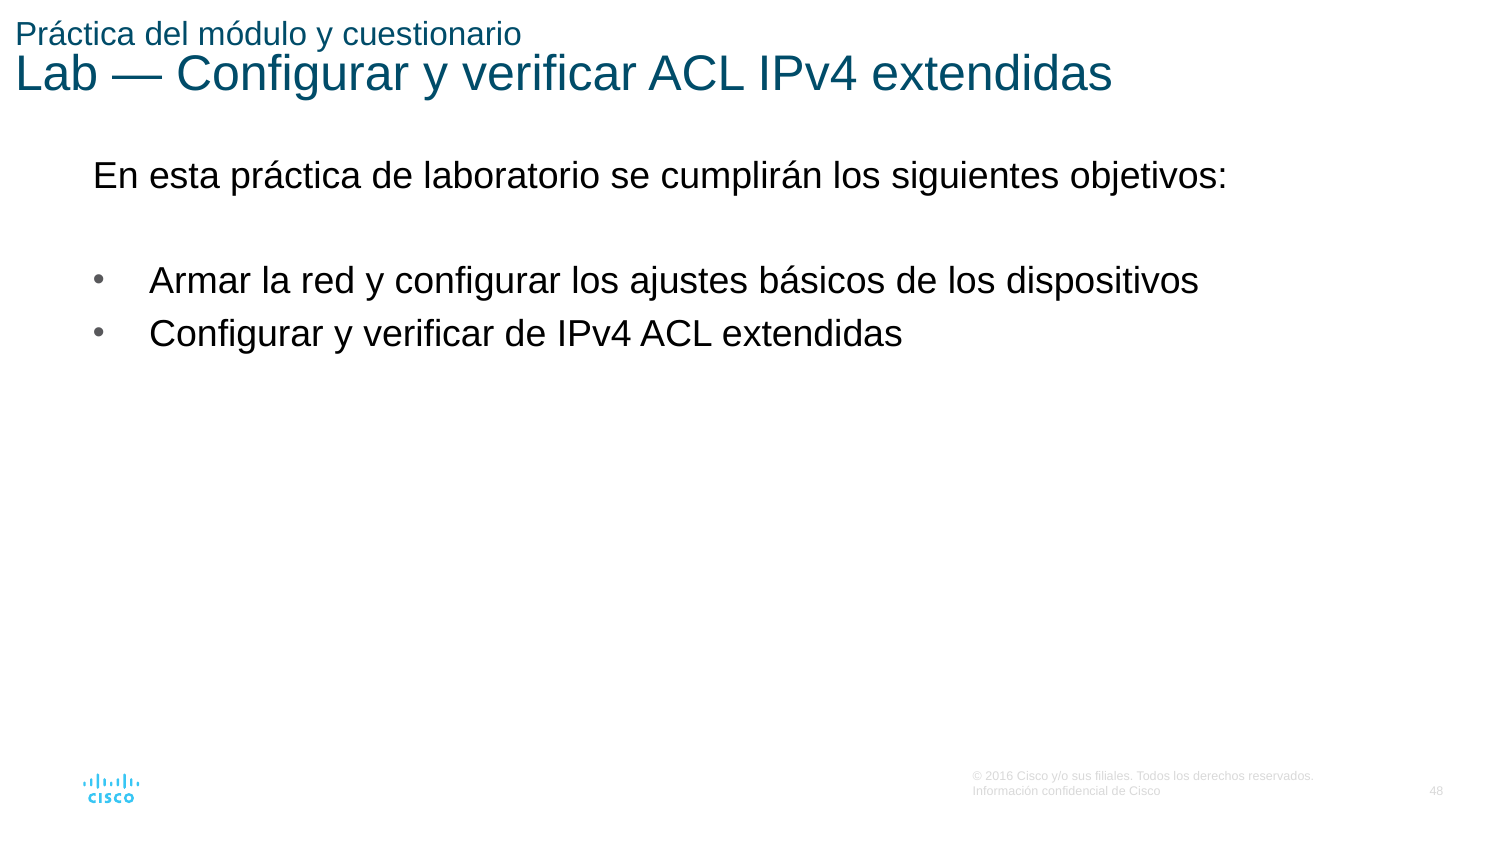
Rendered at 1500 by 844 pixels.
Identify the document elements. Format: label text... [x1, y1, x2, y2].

title Práctica del módulo y cuestionario Lab — Configurar y verificar ACL IPv4 extendidas [0, 0, 1369, 121]
list En esta práctica de laboratorio se cumplirán los siguientes objetivos: Armar la red y configurar los ajustes básicos de los dispositivos Configurar y verificar de IPv4 ACL extendidas [77, 143, 1437, 726]
